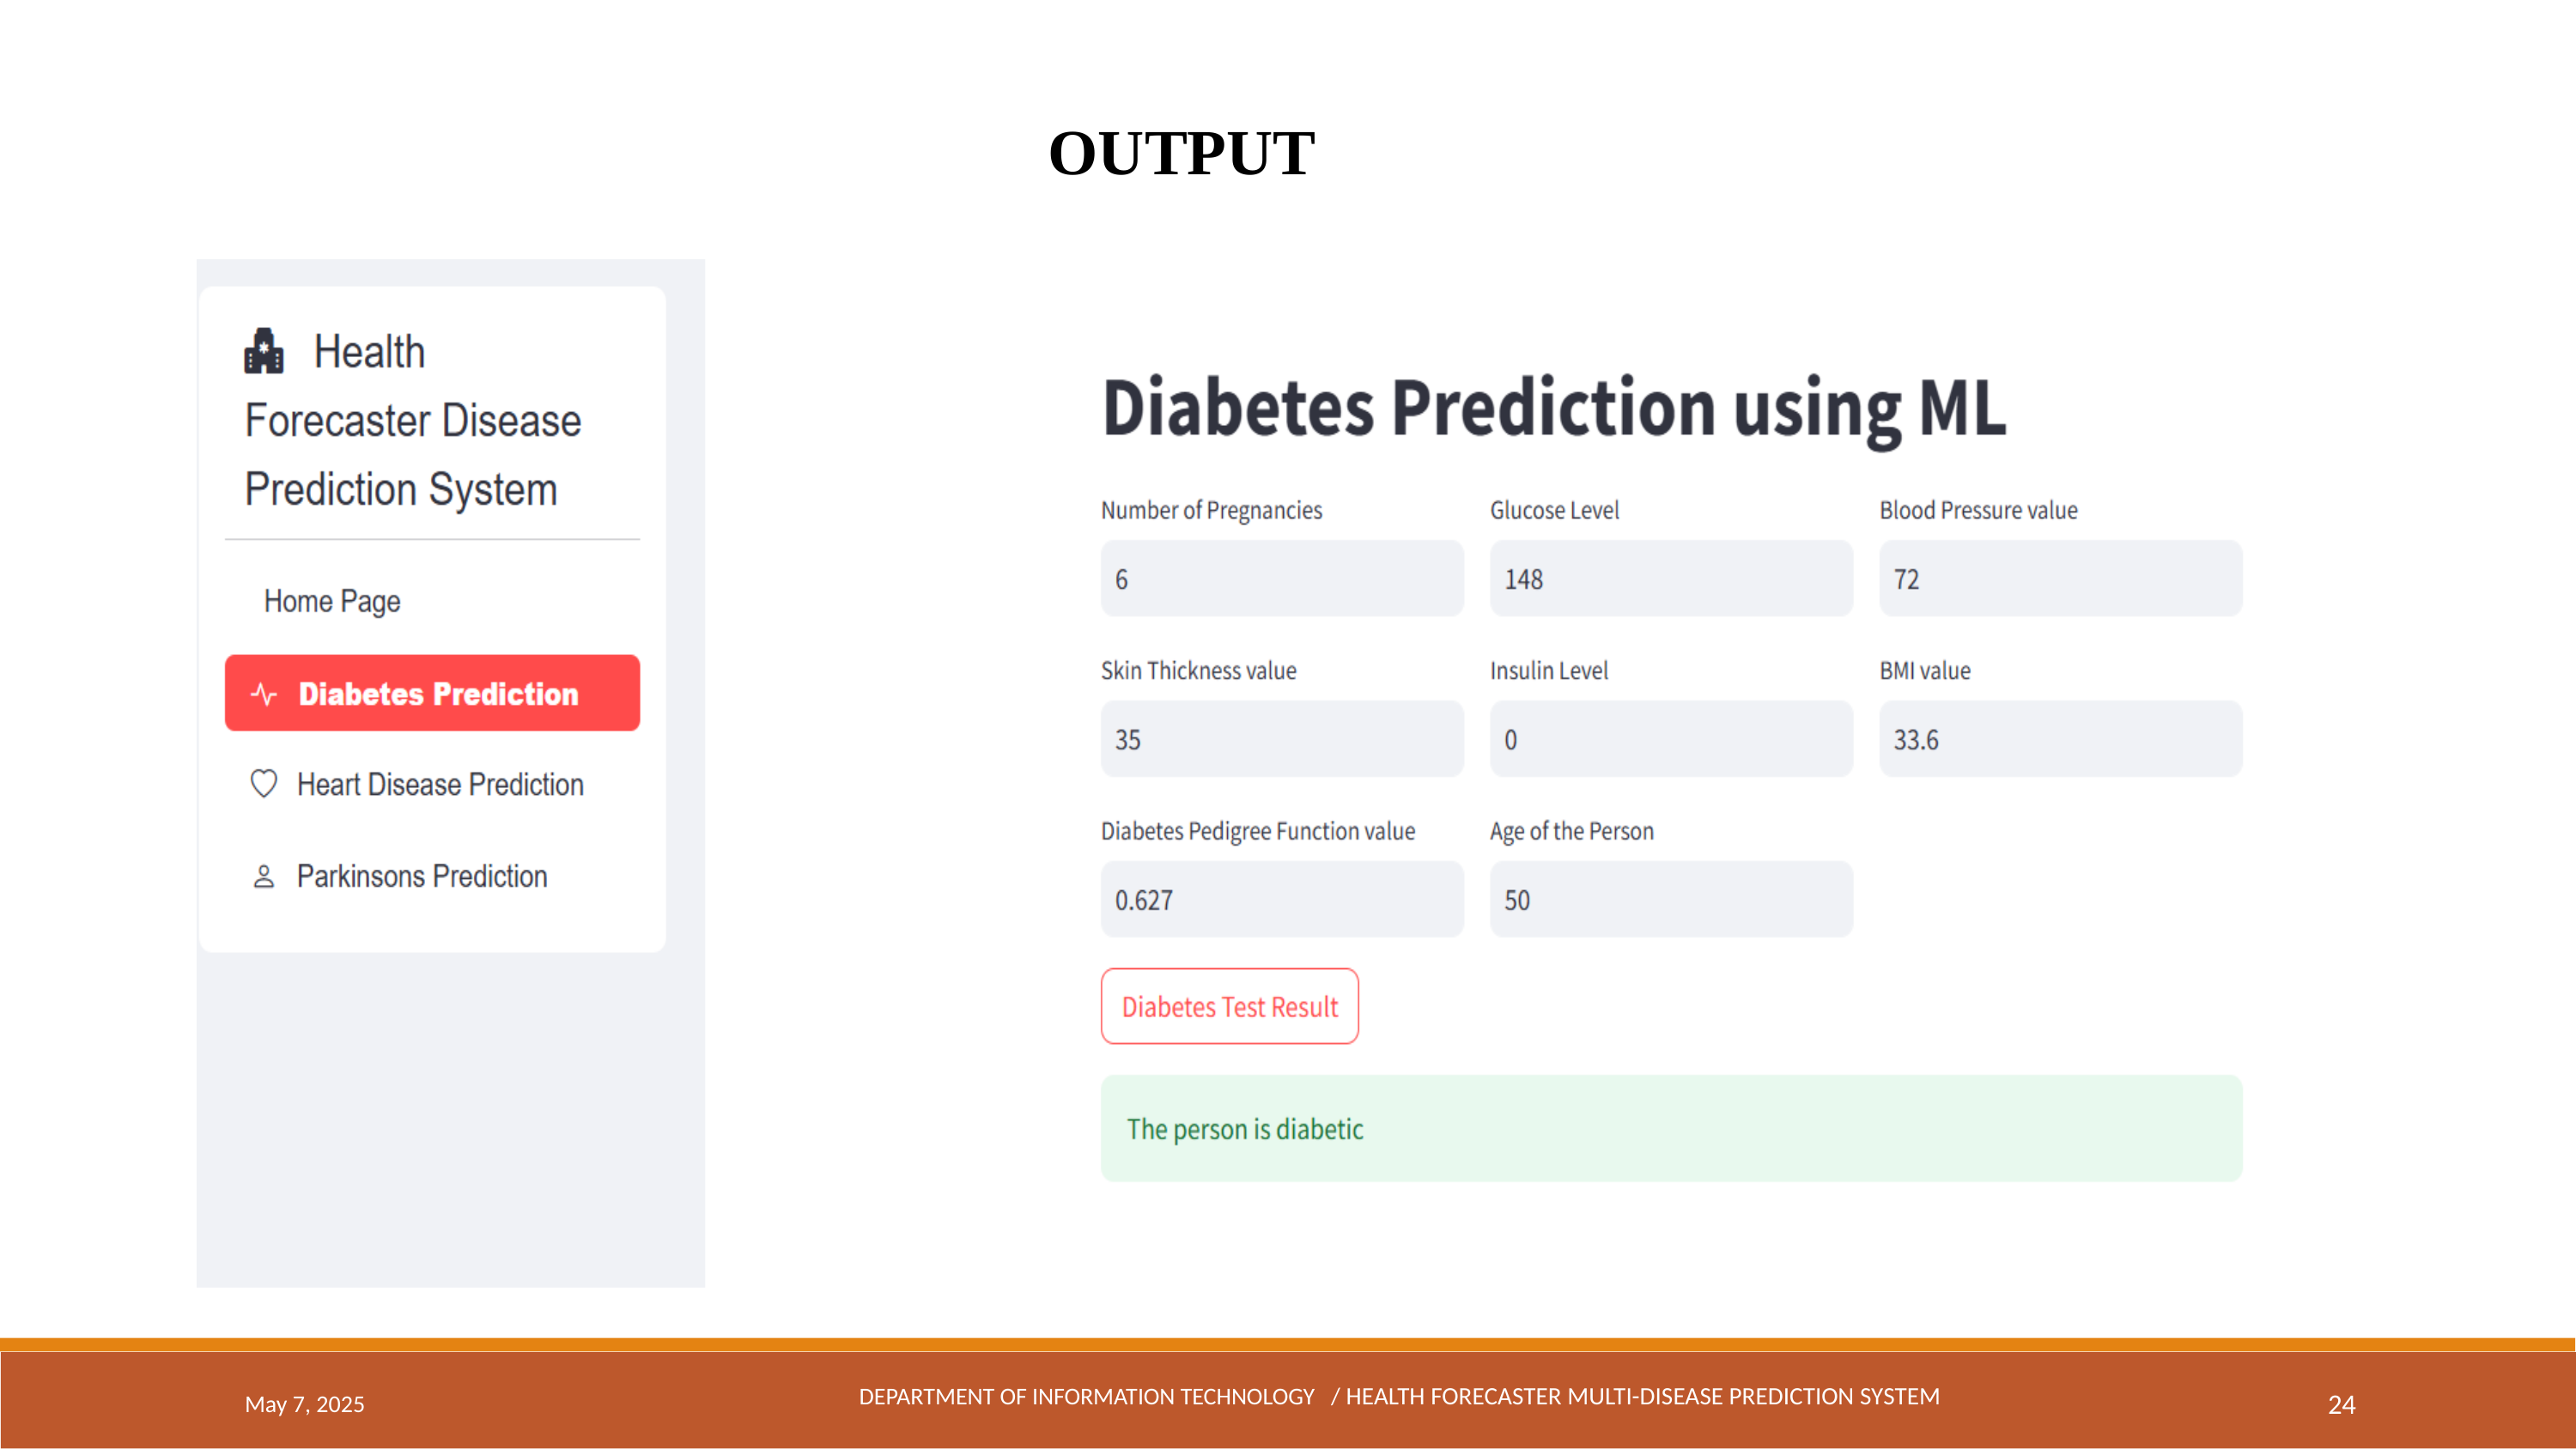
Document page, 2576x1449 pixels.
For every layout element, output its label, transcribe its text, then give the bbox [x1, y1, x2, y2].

picture [197, 259, 2309, 1288]
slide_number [232, 1364, 755, 1442]
footer DEPARTMENT OF INFORMATION TECHNOLOGY / HEALTH FORECASTER MULTI-DISEASE PREDICTION SYSTEM [779, 1364, 2021, 1425]
text_box OUTPUT [1035, 103, 1449, 194]
slide_number 24 [2092, 1364, 2369, 1442]
